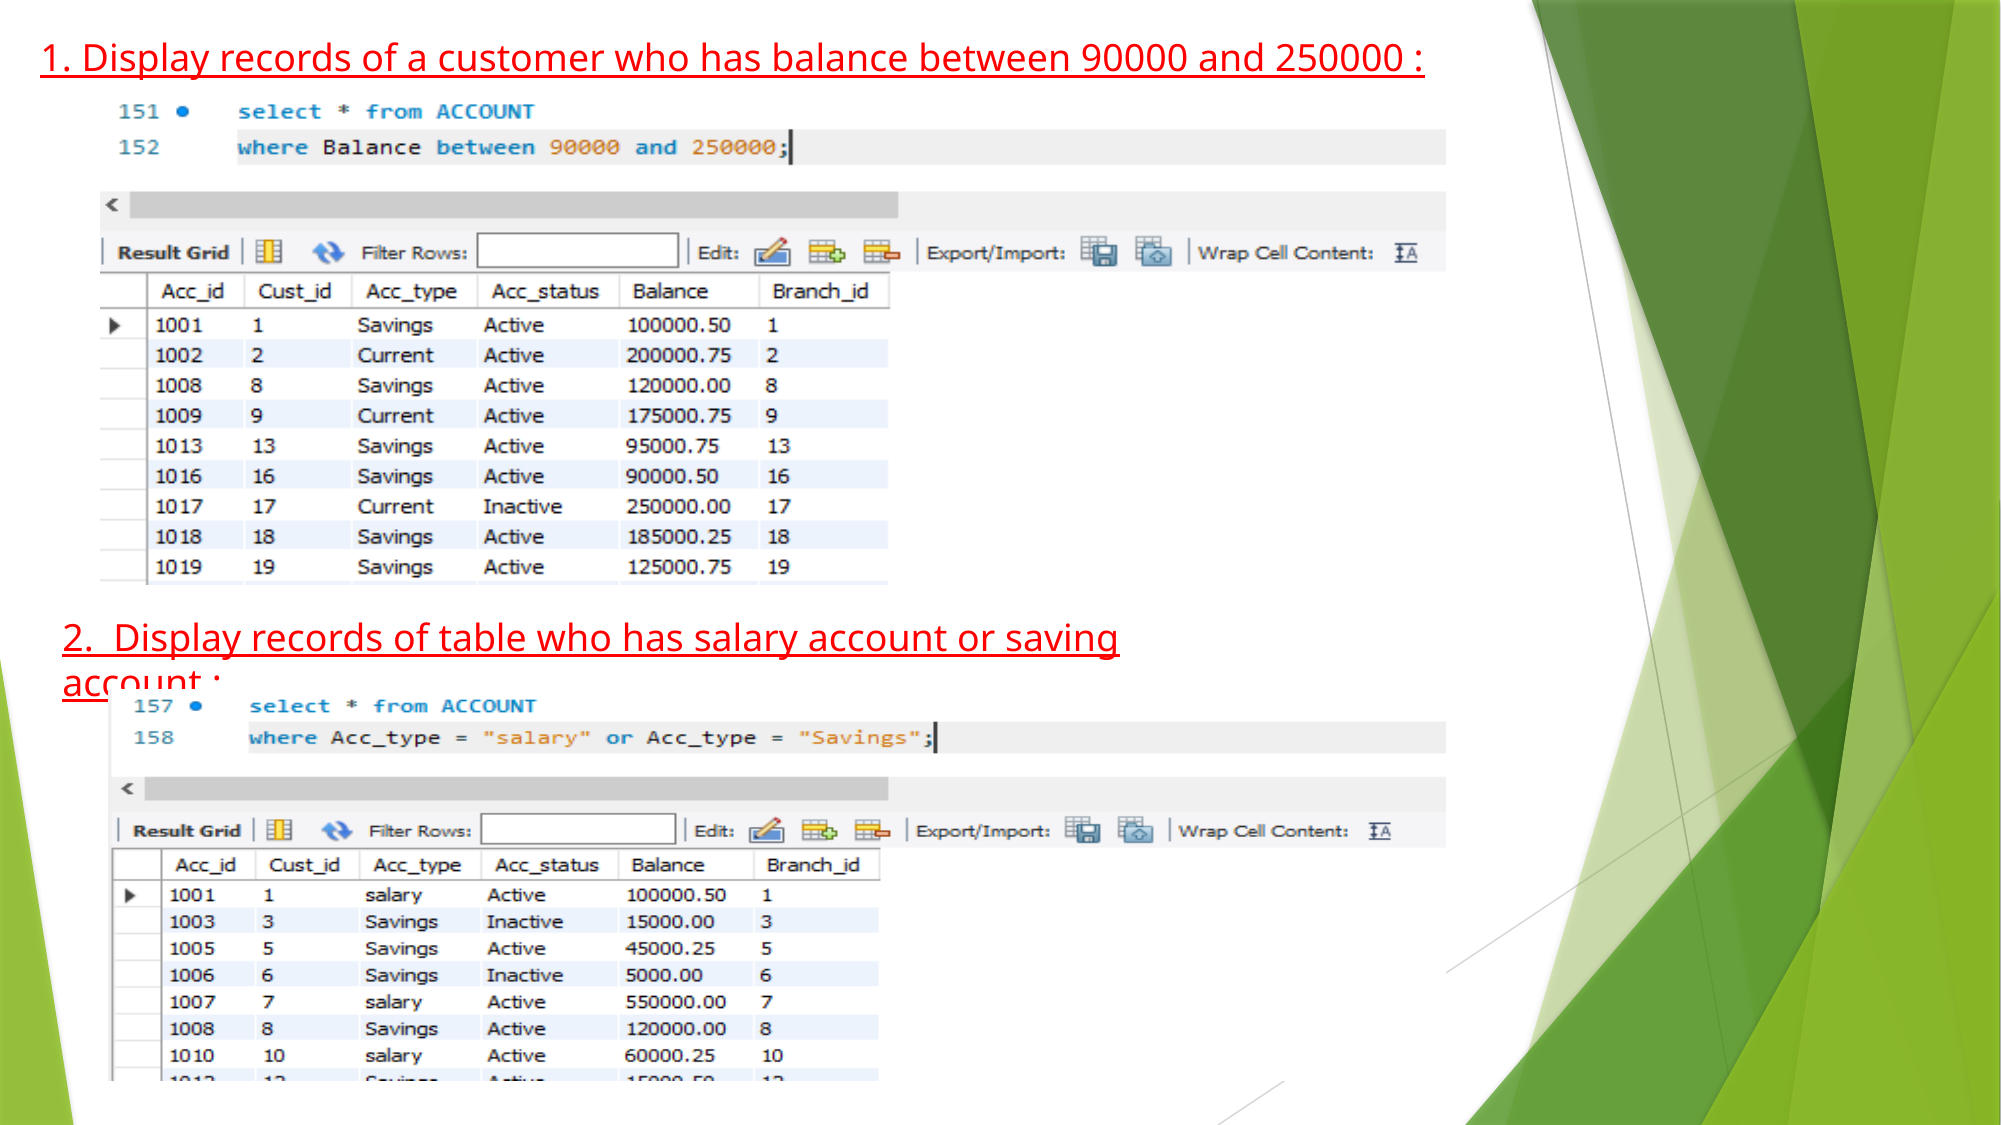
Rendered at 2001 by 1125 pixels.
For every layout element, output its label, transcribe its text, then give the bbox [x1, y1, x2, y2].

picture [107, 688, 1447, 1081]
text_box 1. Display records of a customer who has balance between 90000 and 250000 : [25, 26, 1474, 87]
picture [100, 87, 1447, 586]
text_box 2. Display records of table who has salary account or saving account : [47, 606, 1235, 712]
